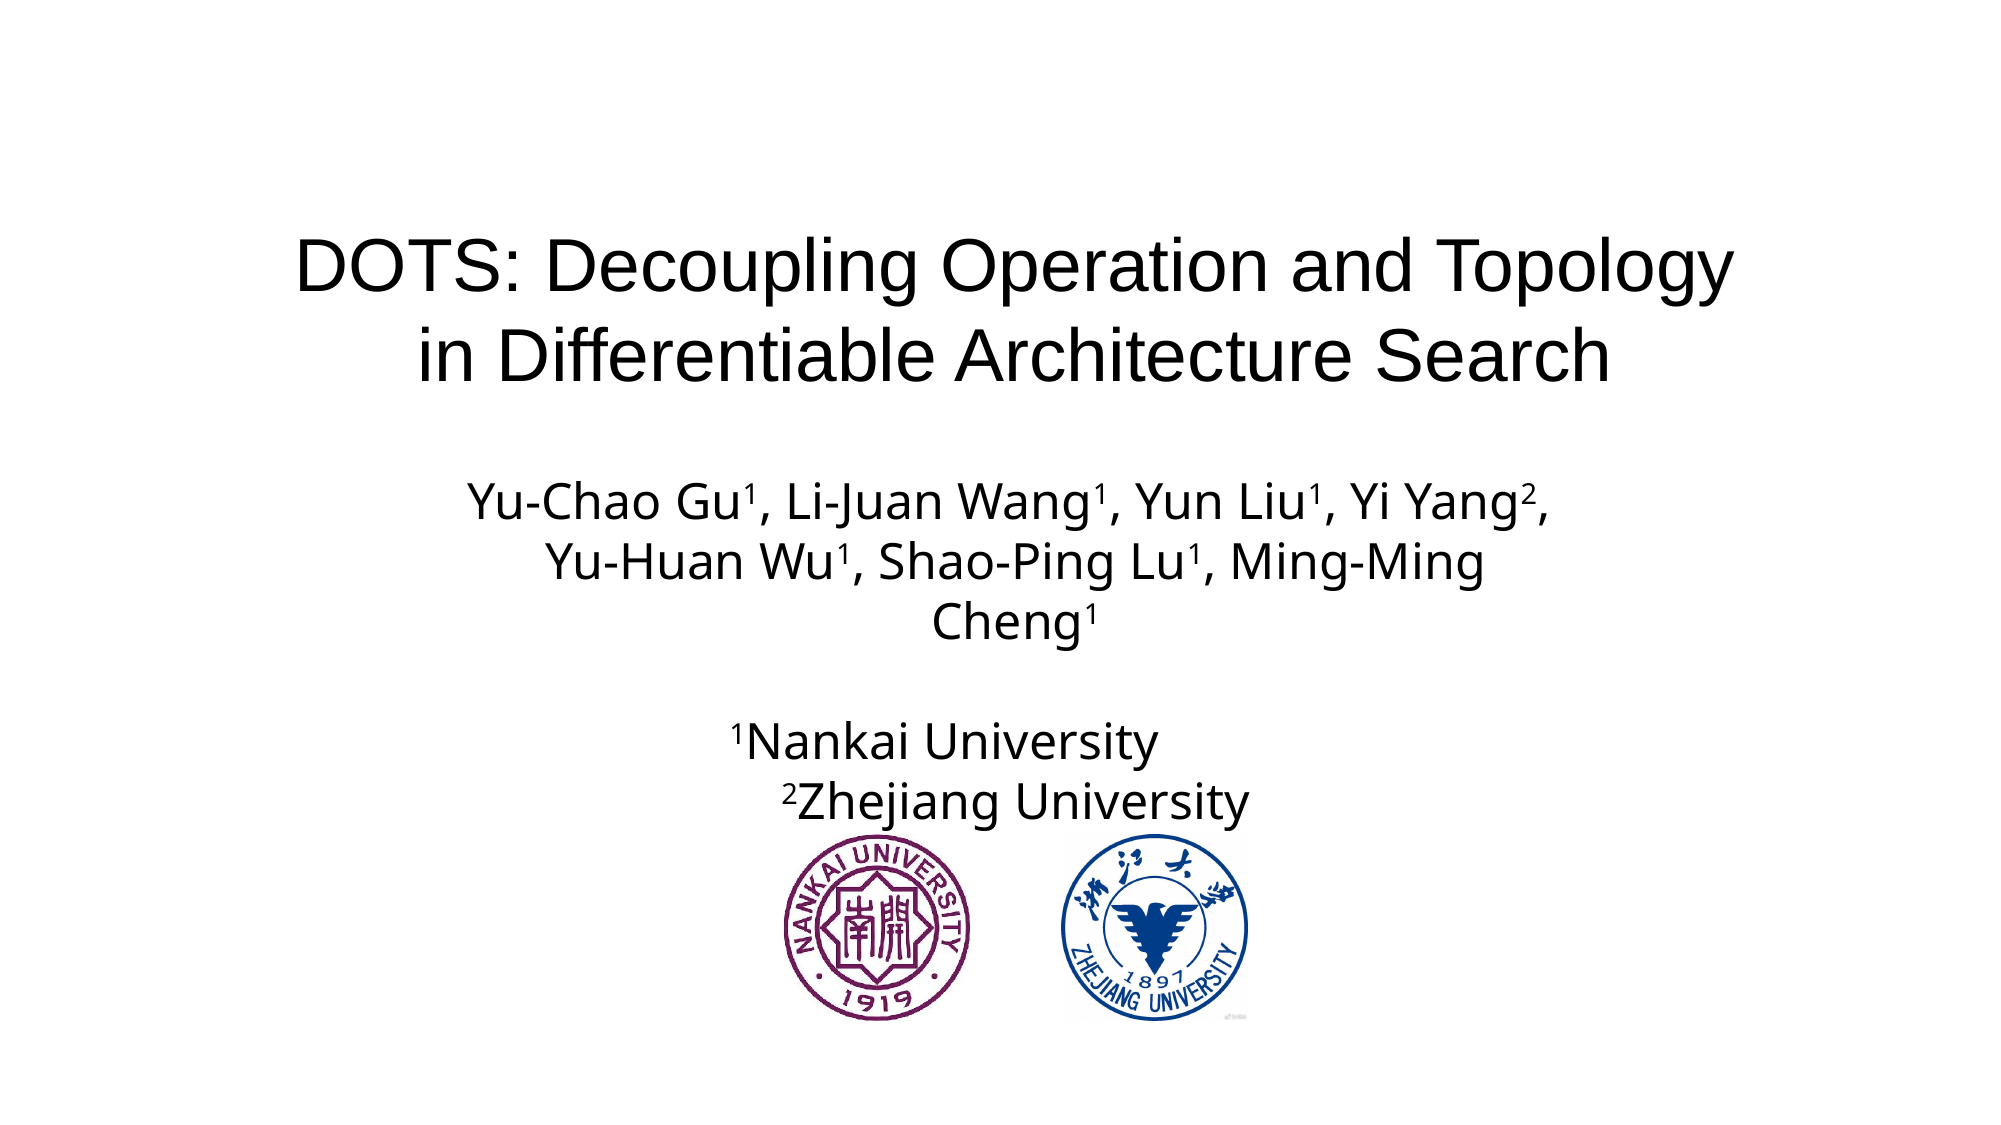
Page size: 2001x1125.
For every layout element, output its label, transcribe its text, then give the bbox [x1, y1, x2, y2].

text_box Yu-Chao Gu1, Li-Juan Wang1, Yun Liu1, Yi Yang2, Yu-Huan Wu1, Shao-Ping Lu1, Ming-Ming Cheng1 1Nankai University 2Zhejiang University [439, 461, 1592, 837]
picture [783, 834, 970, 1021]
text_box DOTS: Decoupling Operation and Topology in Differentiable Architecture Search [273, 209, 1758, 405]
picture [1061, 834, 1248, 1021]
